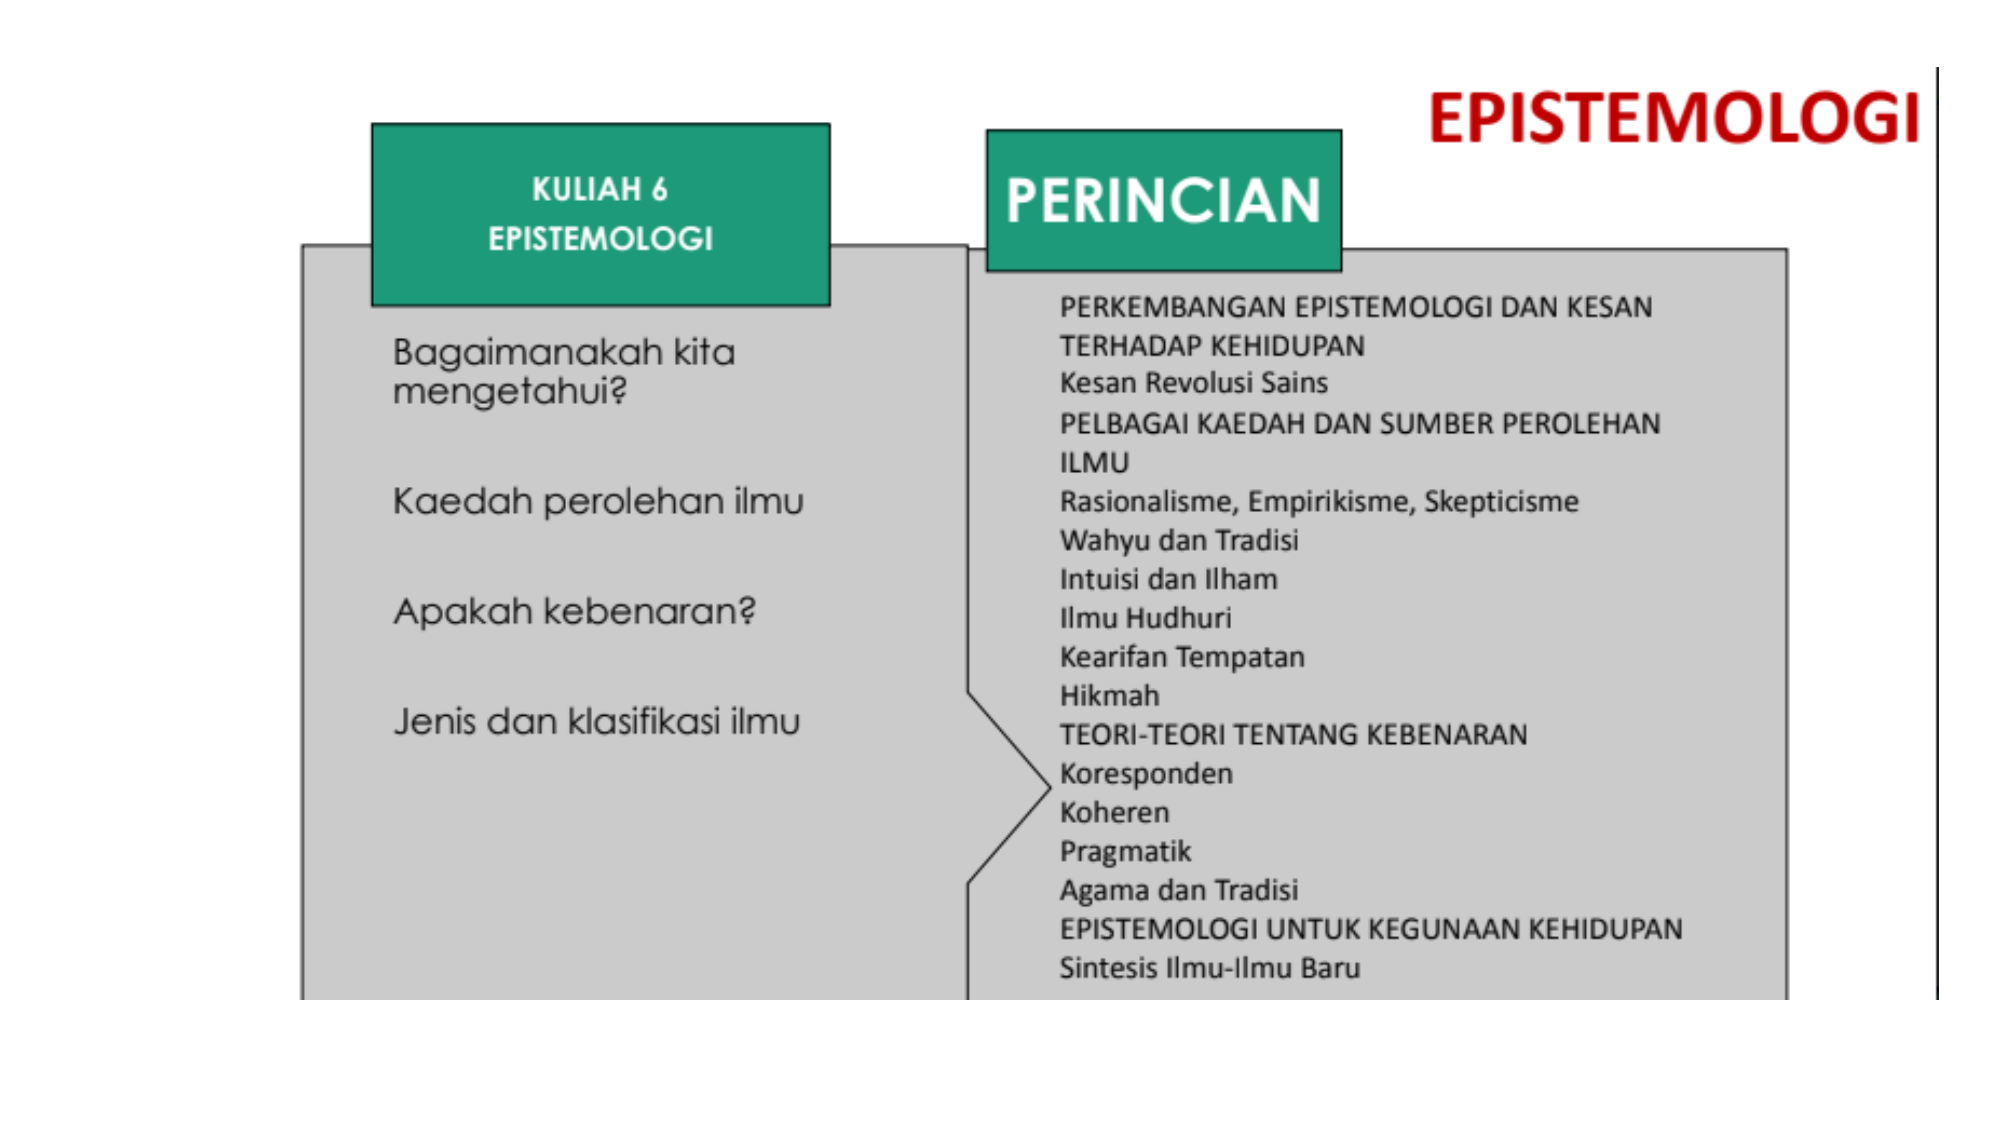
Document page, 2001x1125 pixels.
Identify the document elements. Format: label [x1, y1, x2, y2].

picture [266, 67, 1939, 1000]
